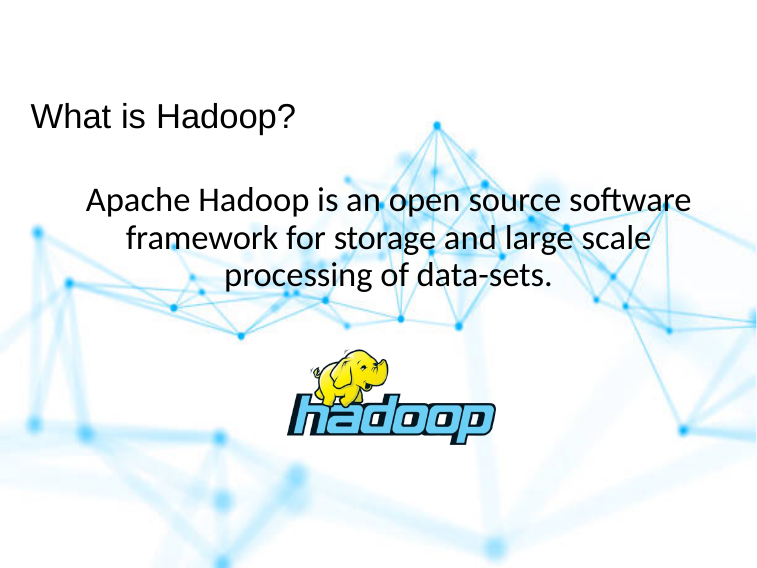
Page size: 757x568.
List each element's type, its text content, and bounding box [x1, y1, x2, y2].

picture [0, 0, 757, 568]
text_box What is Hadoop? Apache Hadoop is an open source software framework for storage and large scale processing of data-sets. [29, 93, 694, 294]
